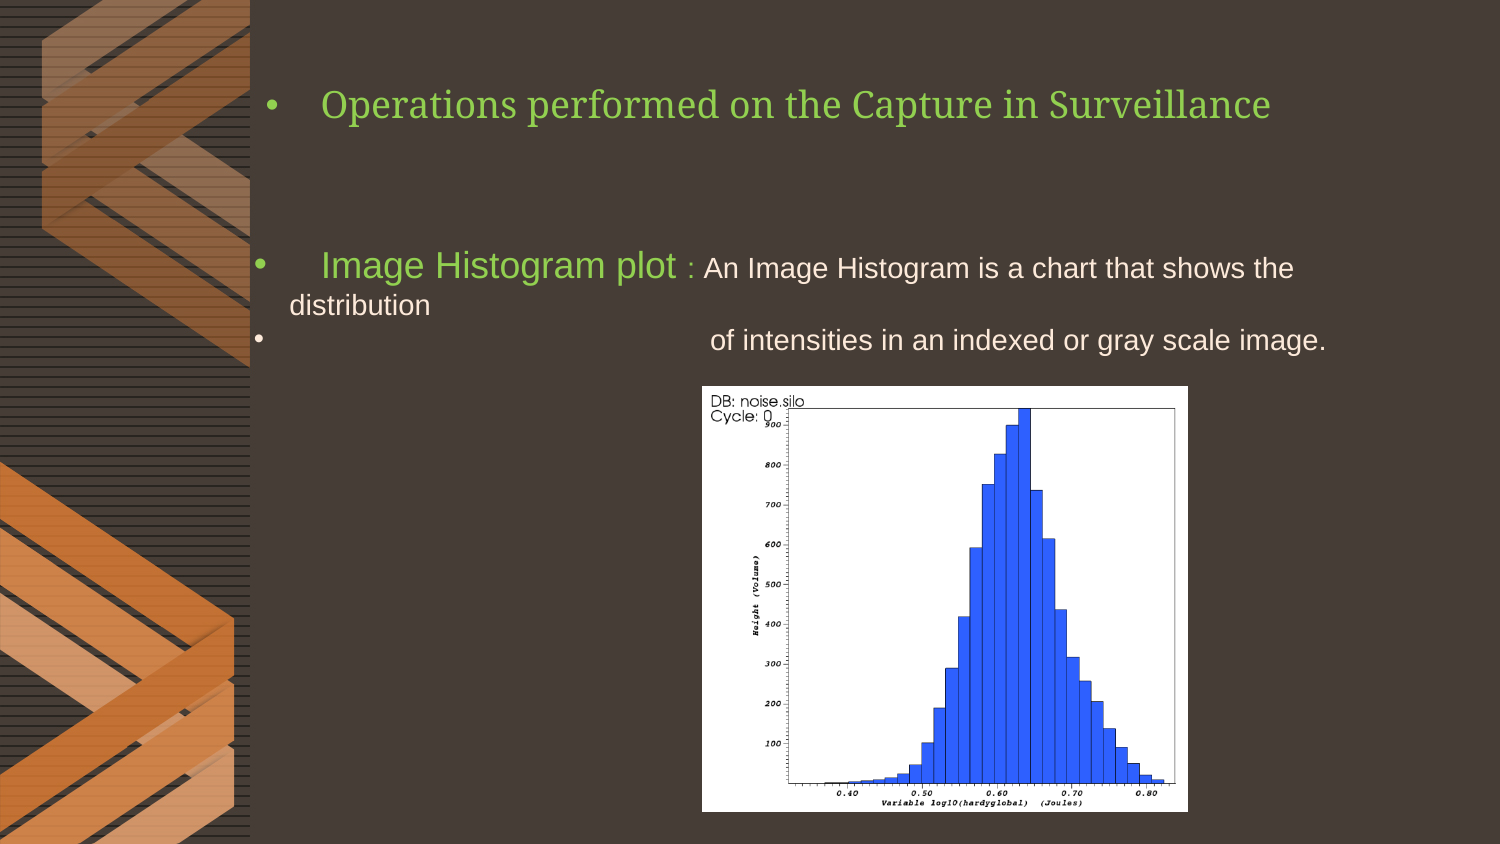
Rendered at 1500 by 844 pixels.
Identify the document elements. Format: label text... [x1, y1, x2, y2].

picture [0, 0, 1500, 844]
subtitle Image Histogram plot : An Image Histogram is a chart that shows the distribution of intensities in an indexed or gray scale image. [253, 197, 1425, 470]
title Operations performed on the Capture in Surveillance [265, 33, 1425, 175]
